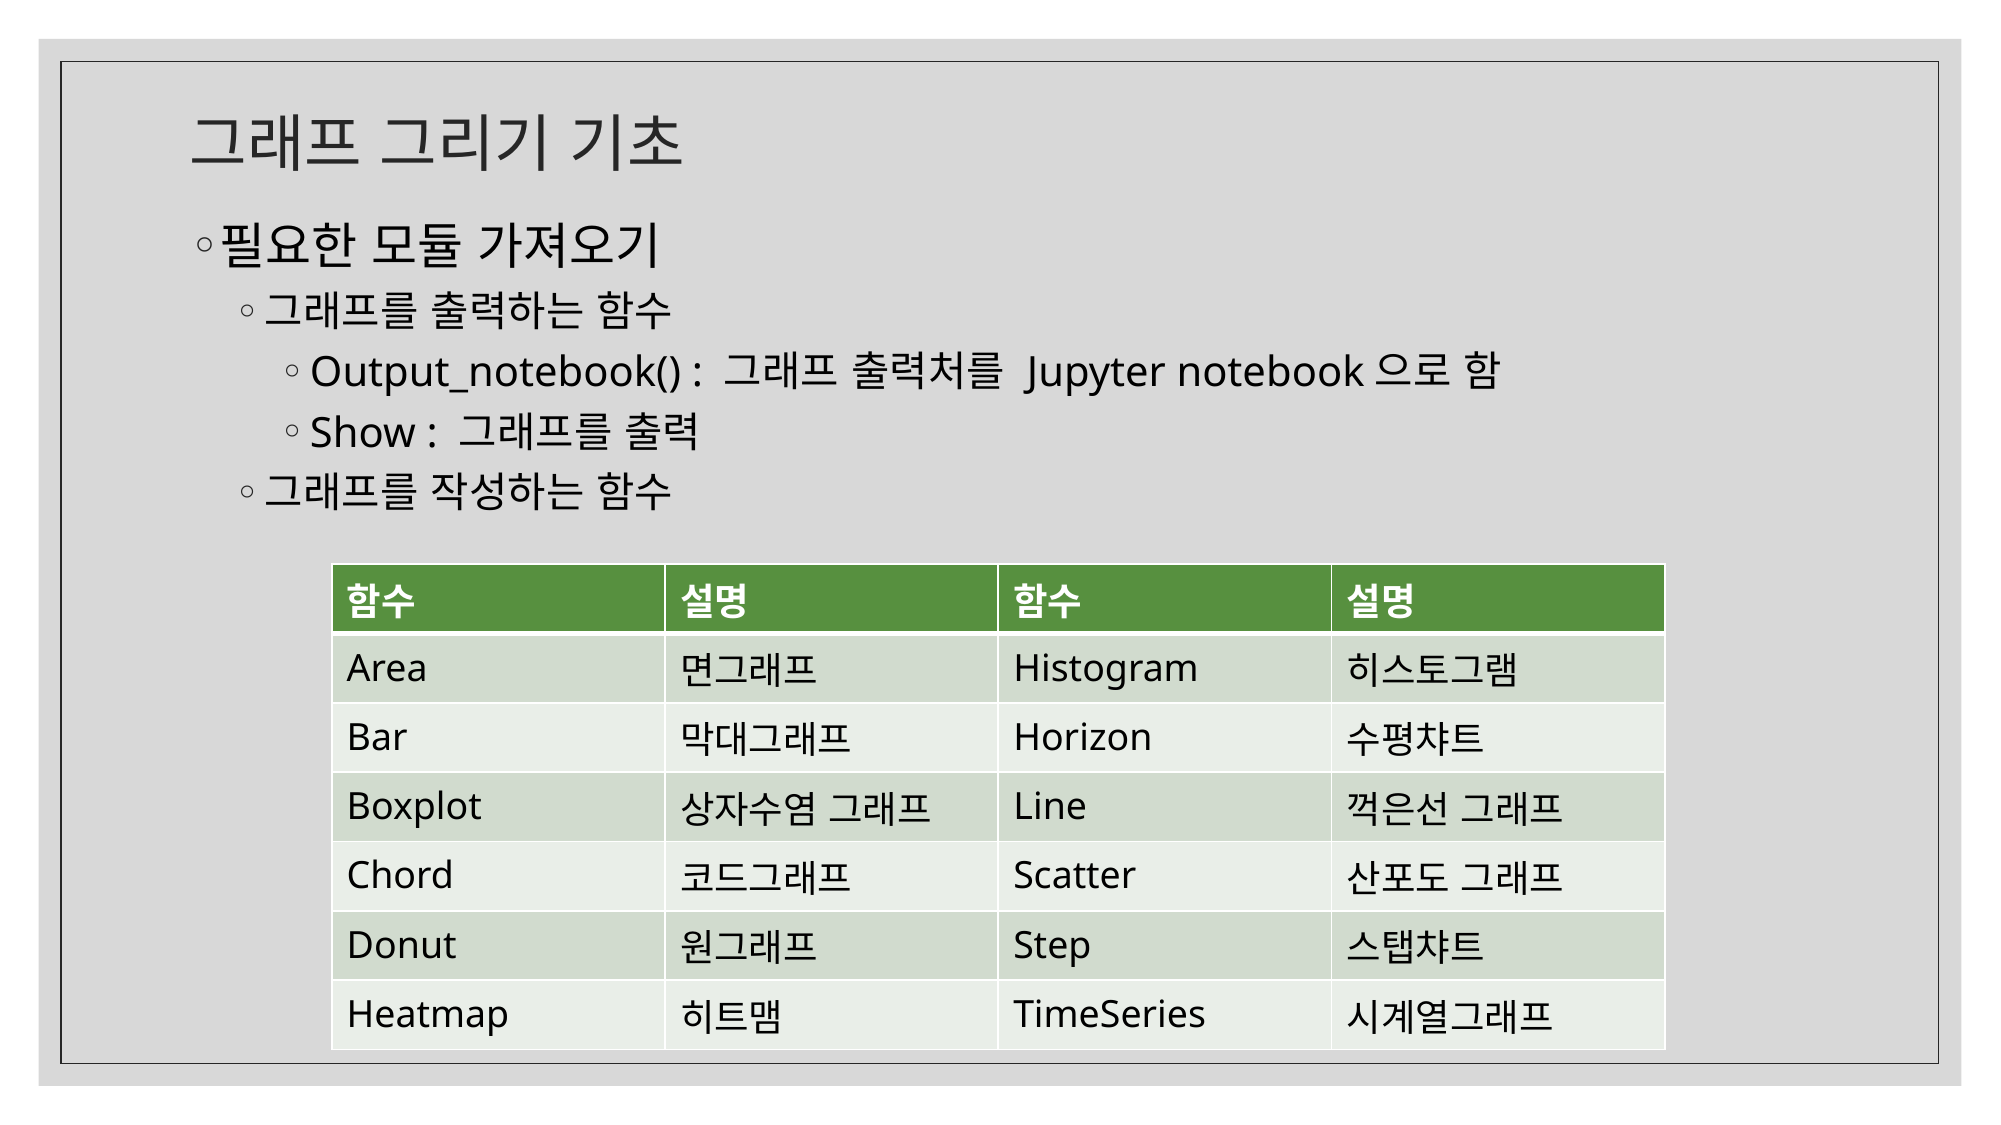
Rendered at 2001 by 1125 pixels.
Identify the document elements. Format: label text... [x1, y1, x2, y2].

table_cell Step [999, 912, 1331, 979]
table_cell Donut [333, 912, 664, 979]
table_header 설명 [666, 565, 997, 631]
table_cell Bar [333, 704, 664, 771]
table_cell 수평챠트 [1332, 704, 1664, 771]
table_cell Heatmap [333, 981, 664, 1049]
table_cell Horizon [999, 704, 1331, 771]
table_cell Chord [333, 842, 664, 910]
table_cell Scatter [999, 842, 1331, 910]
table_cell Boxplot [333, 773, 664, 841]
table_cell 시계열그래프 [1332, 981, 1664, 1049]
table_cell 막대그래프 [666, 704, 997, 771]
table_cell 스탭챠트 [1332, 912, 1664, 979]
list 필요한 모듈 가져오기 그래프를 출력하는 함수 Output_notebook() : 그래프 출력처를 Jupyter notebook으로 함 Show : 그래프를 출력 그래프를 작성하는 함수 [174, 200, 1825, 977]
table_cell 상자수염 그래프 [666, 773, 997, 841]
table_cell TimeSeries [999, 981, 1331, 1049]
table_cell Area [333, 636, 664, 702]
table_cell 히트맴 [666, 981, 997, 1049]
table_header 함수 [999, 565, 1331, 631]
title 그래프 그리기 기초 [174, 105, 1825, 188]
table_cell Histogram [999, 636, 1331, 702]
table_cell 코드그래프 [666, 842, 997, 910]
table_header 함수 [333, 565, 664, 631]
table_cell 산포도 그래프 [1332, 842, 1664, 910]
table_cell 면그래프 [666, 636, 997, 702]
table_cell 꺽은선 그래프 [1332, 773, 1664, 841]
table_cell 원그래프 [666, 912, 997, 979]
table_header 설명 [1332, 565, 1664, 631]
table_cell Line [999, 773, 1331, 841]
table_cell 히스토그램 [1332, 636, 1664, 702]
